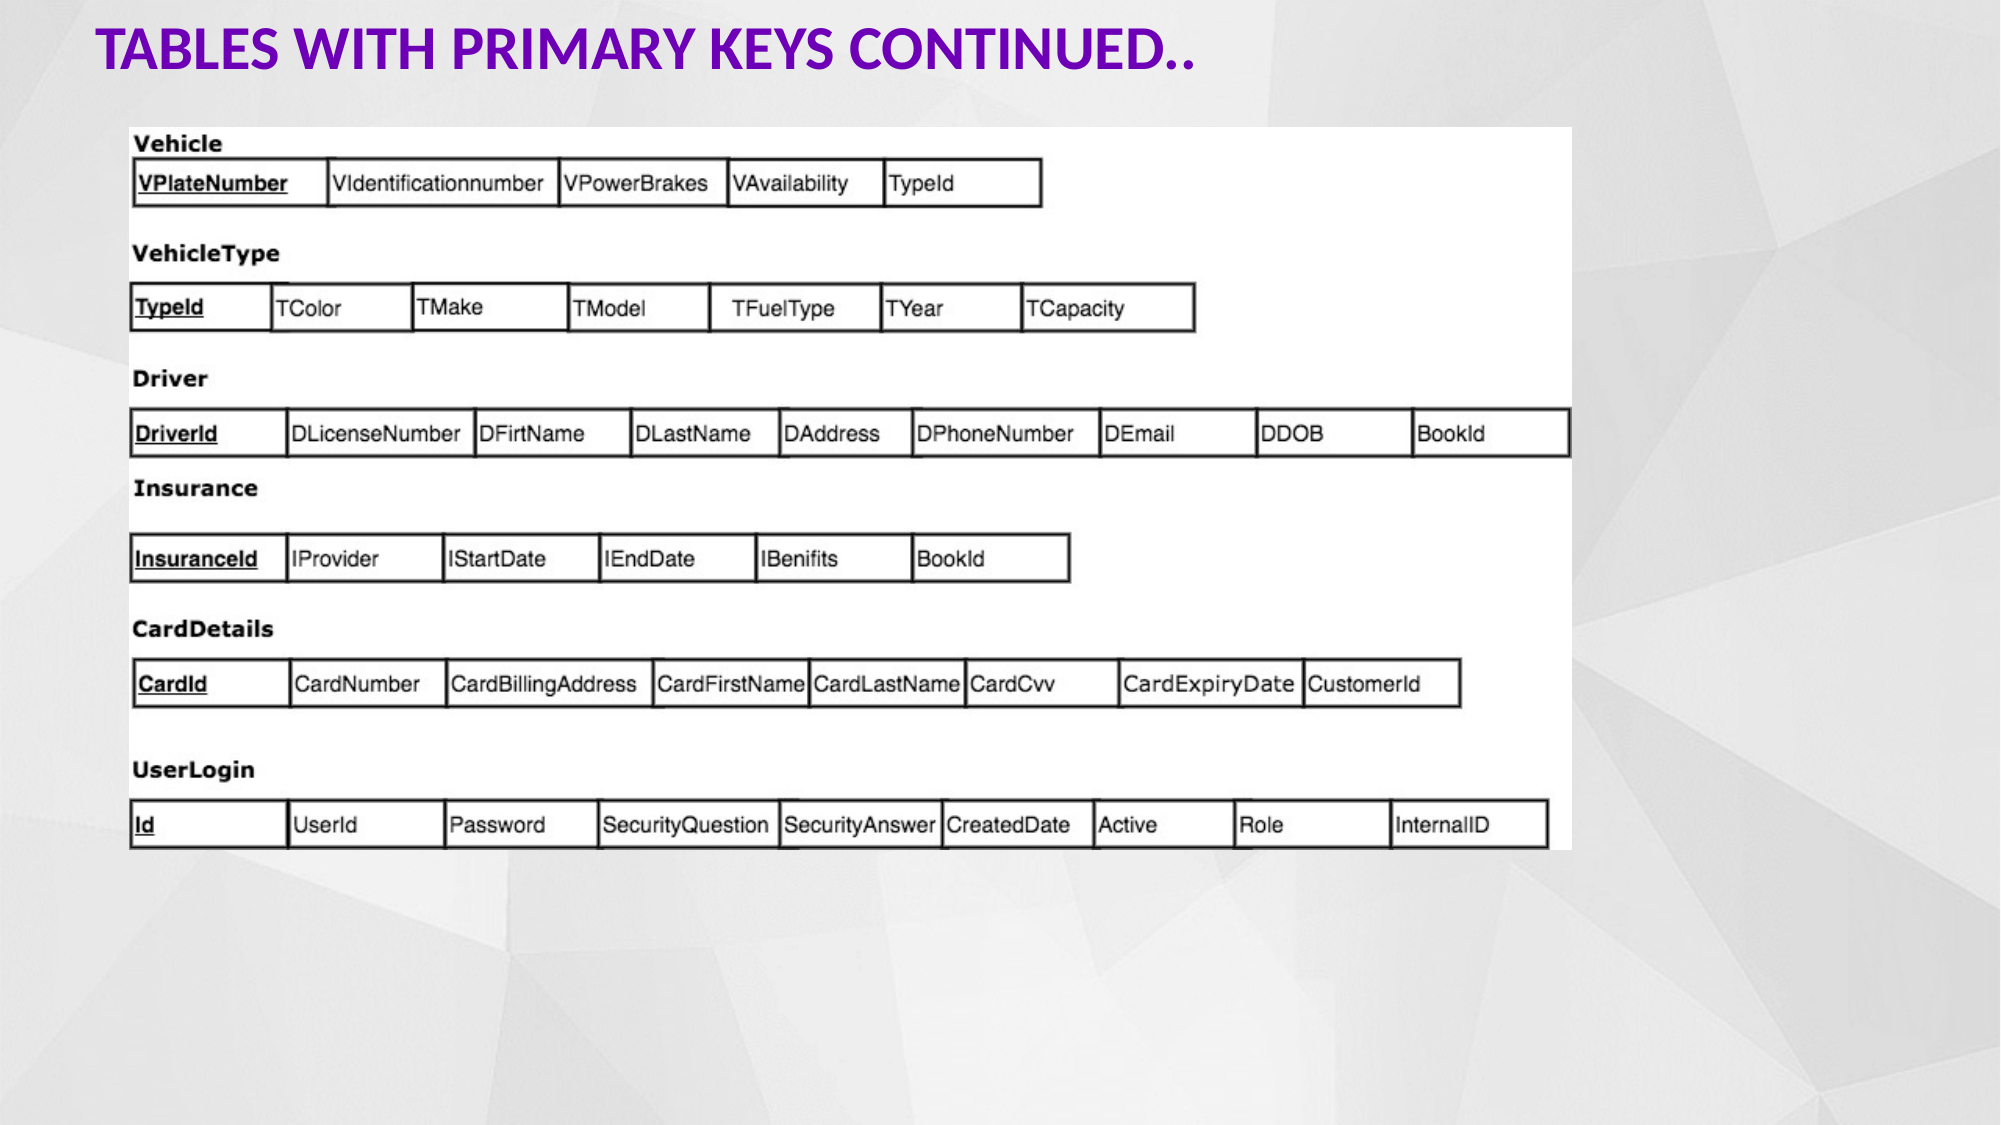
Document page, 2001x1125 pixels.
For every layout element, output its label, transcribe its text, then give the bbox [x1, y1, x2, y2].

text_box TABLES WITH PRIMARY KEYS CONTINUED.. [79, 0, 1227, 85]
picture [0, 0, 2001, 1125]
